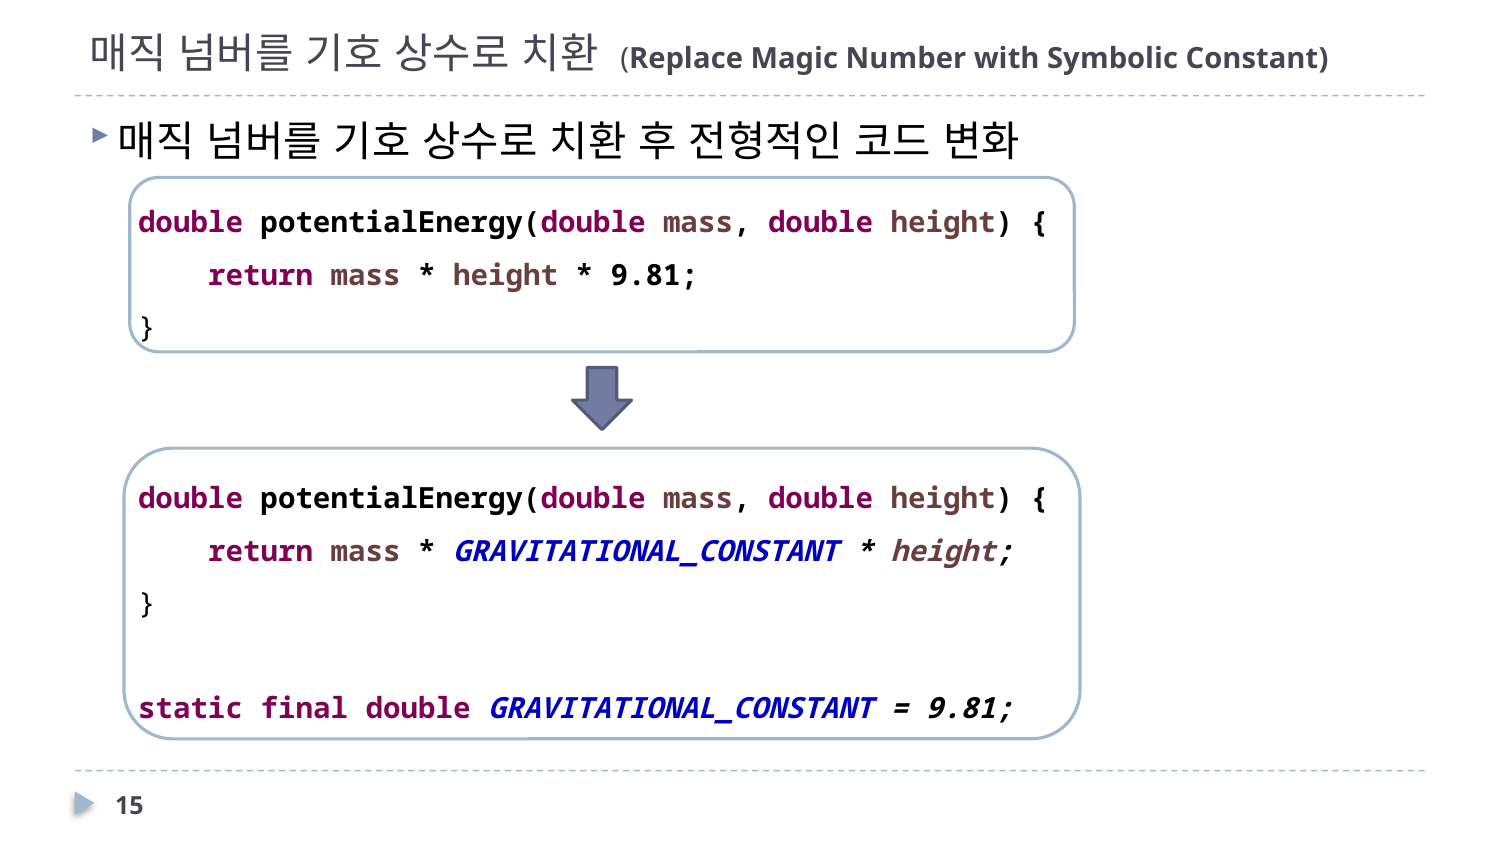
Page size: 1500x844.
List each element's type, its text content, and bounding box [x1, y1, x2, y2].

list 매직 넘버를 기호 상수로 치환 후 전형적인 코드 변화 [75, 106, 1425, 758]
text_box double potentialEnergy(double mass, double height) { return mass * GRAVITATIONAL_CONSTANT * height; } static final double GRAVITATIONAL_CONSTANT = 9.81; [122, 446, 1082, 741]
slide_number 15 [100, 782, 426, 827]
text_box double potentialEnergy(double mass, double height) { return mass * height * 9.81; } [128, 175, 1076, 354]
title 매직 넘버를 기호 상수로 치환 (Replace Magic Number with Symbolic Constant) [75, 18, 1425, 85]
text_box [571, 365, 633, 431]
